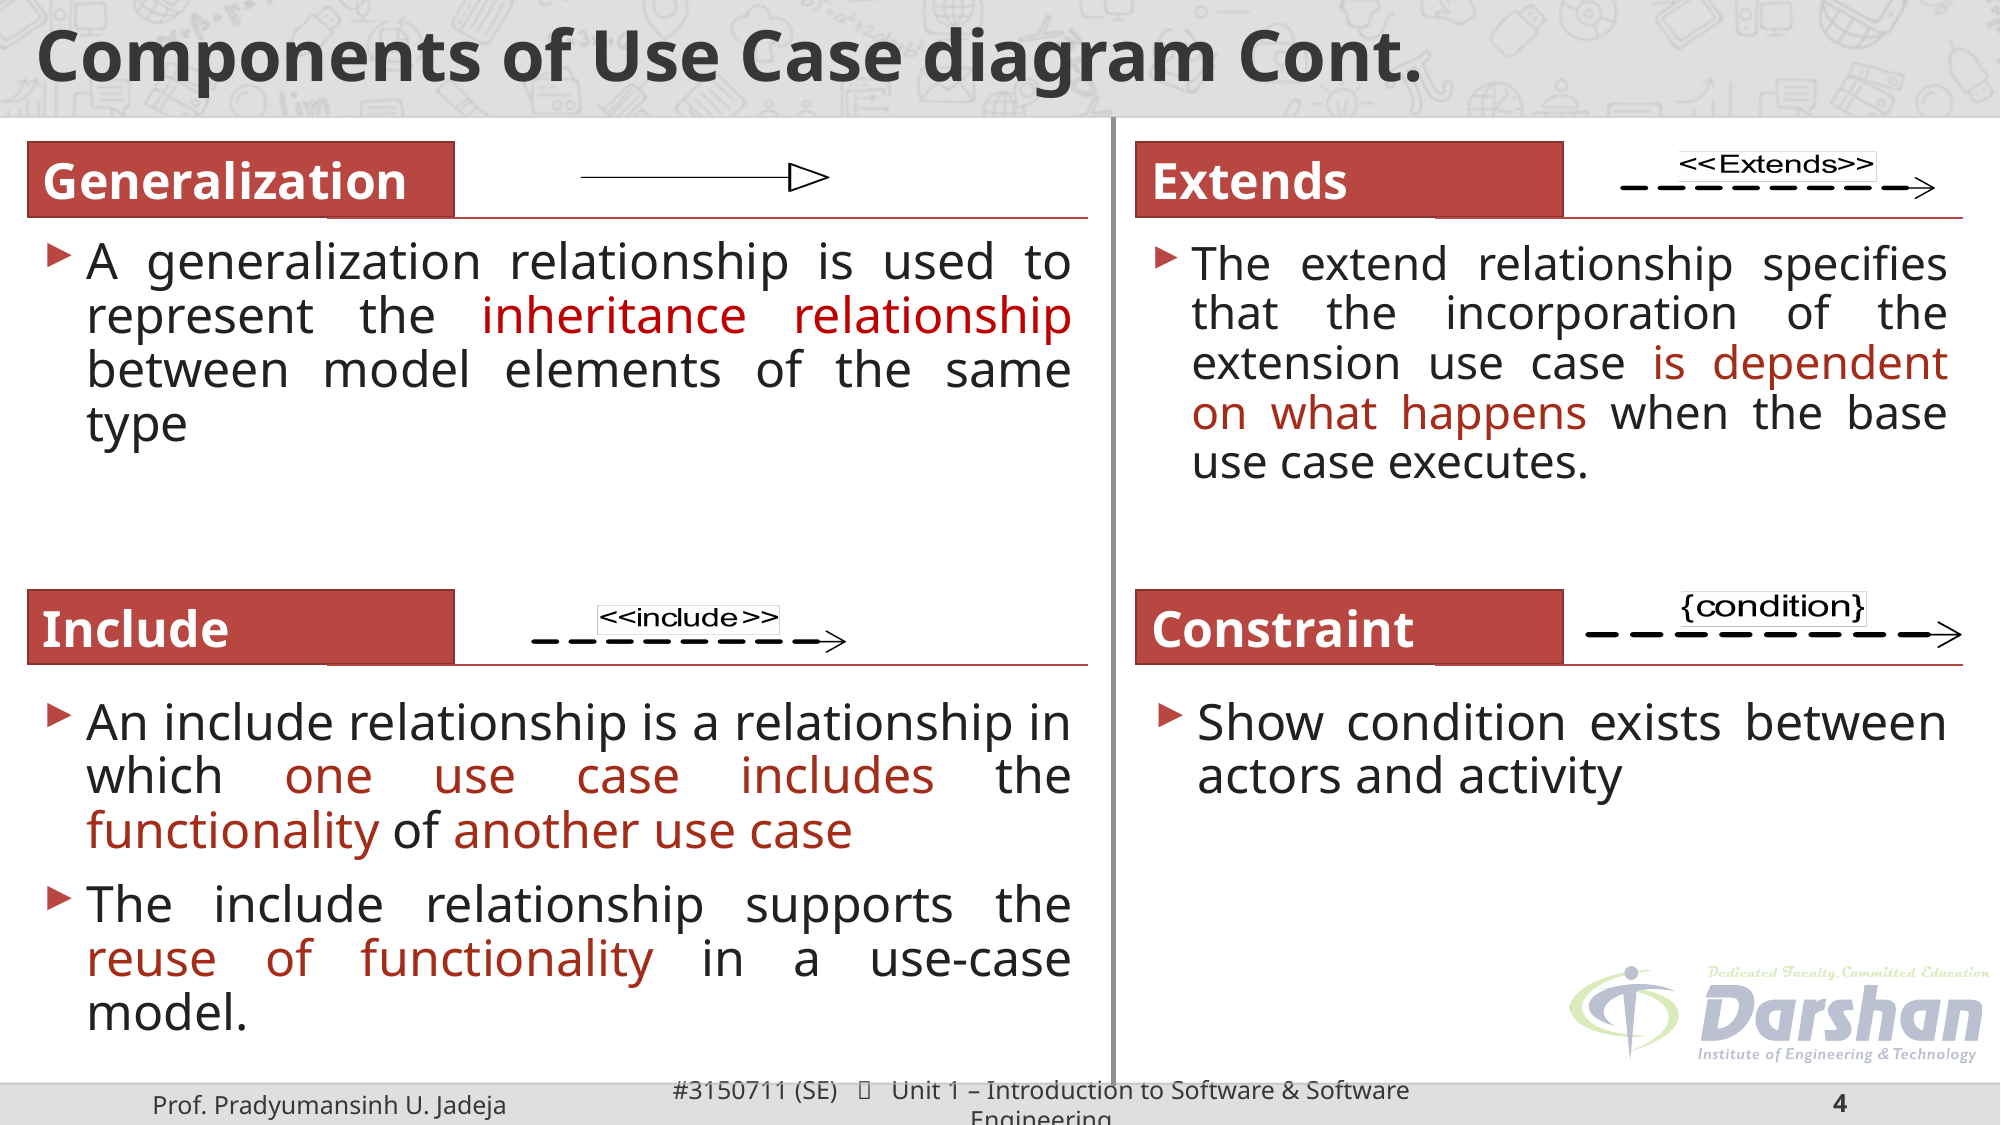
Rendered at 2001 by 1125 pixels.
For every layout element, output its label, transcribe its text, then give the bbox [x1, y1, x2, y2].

picture [531, 127, 878, 256]
text_box An include relationship is a relationship in which one use case includes the functionality of another use case The include relationship supports the reuse of functionality in a use-case model. [28, 689, 1088, 1087]
text_box Constraint [1135, 589, 1543, 665]
picture [1585, 136, 1967, 214]
text_box A generalization relationship is used to represent the inheritance relationship between model elements of the same type [28, 229, 1088, 575]
text_box Extends [1135, 141, 1564, 218]
picture [496, 589, 878, 668]
text_box Show condition exists between actors and activity [1139, 689, 1964, 1036]
text_box Generalization [27, 141, 455, 218]
title Components of Use Case diagram Cont. [0, 0, 2000, 117]
text_box Include [27, 589, 455, 665]
text_box The extend relationship specifies that the incorporation of the extension use case is dependent on what happens when the base use case executes. [1136, 233, 1964, 501]
picture [1543, 572, 2000, 666]
